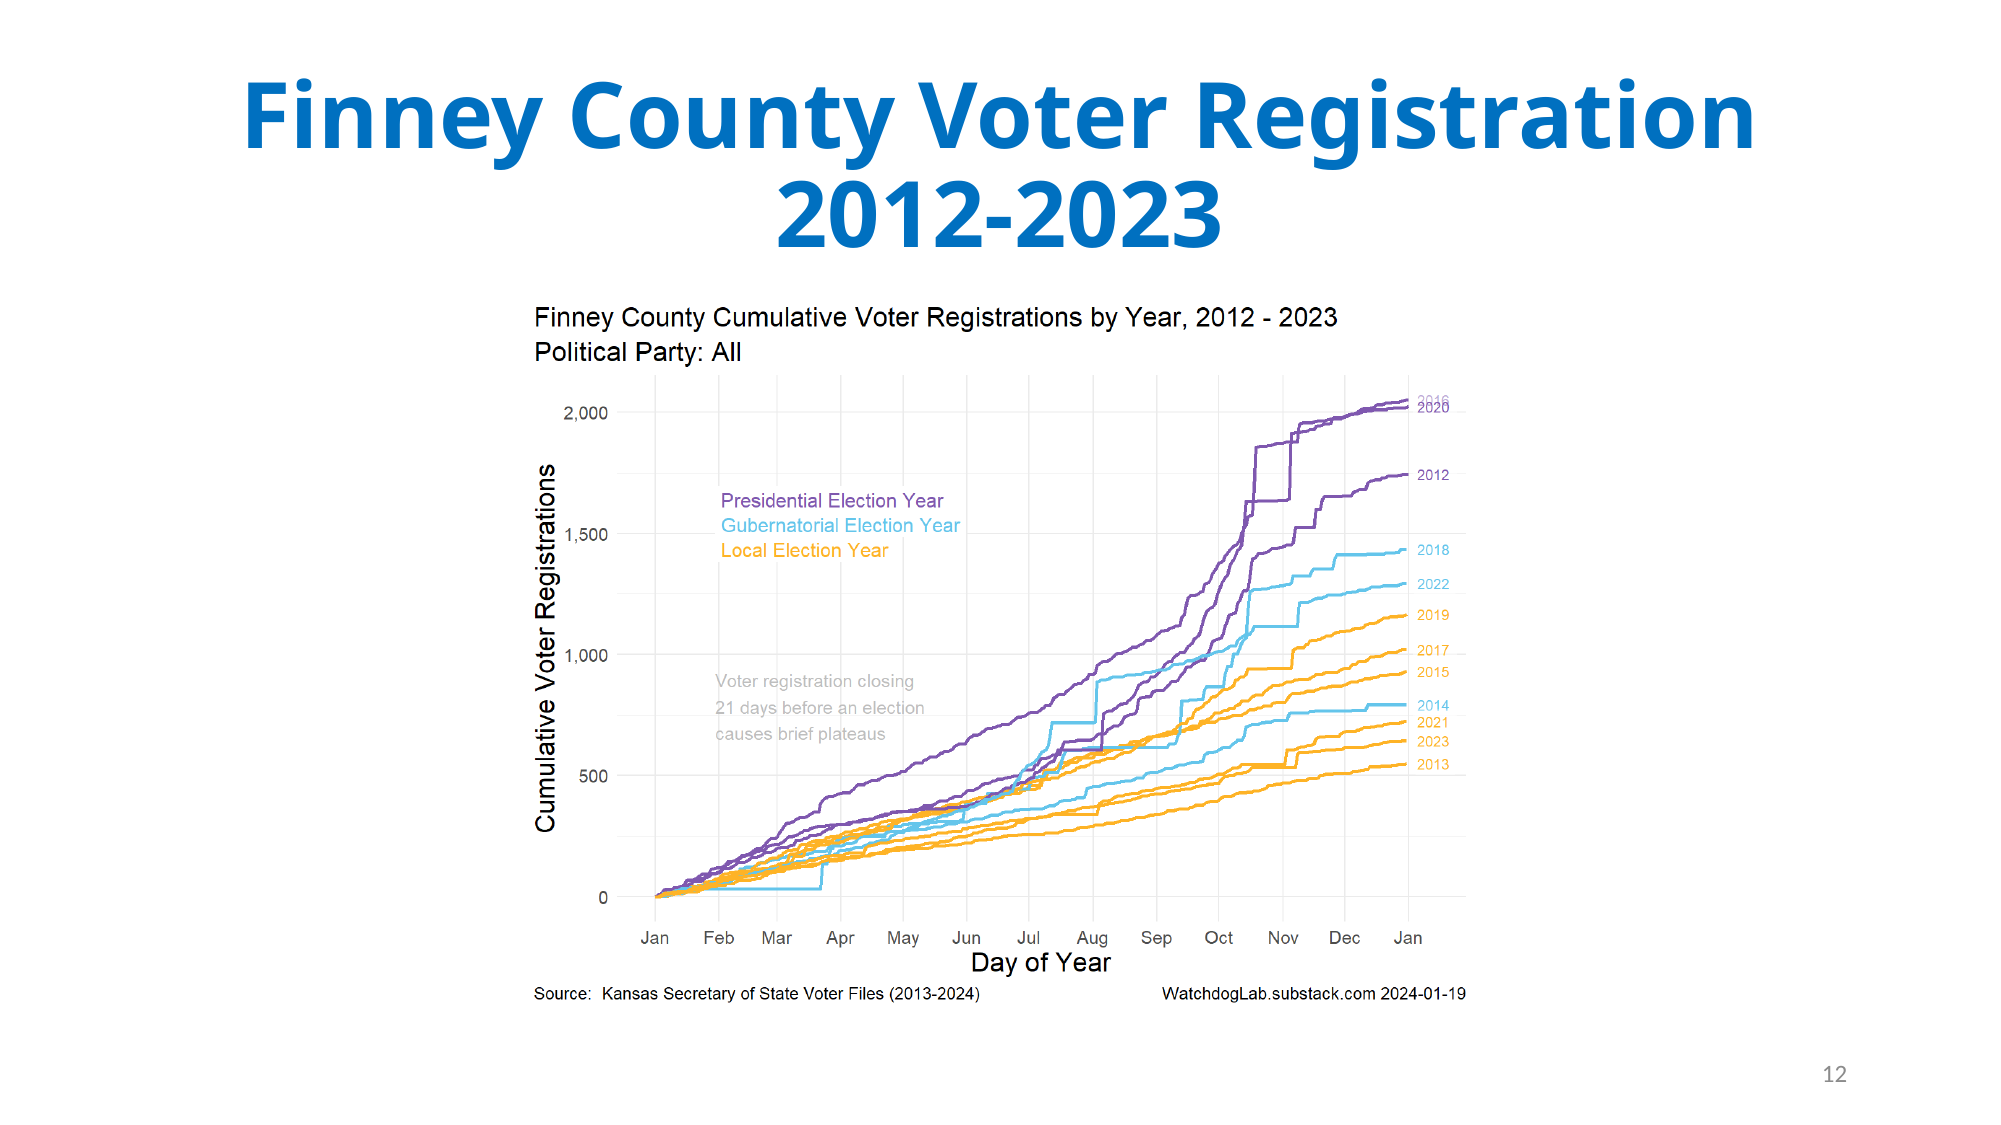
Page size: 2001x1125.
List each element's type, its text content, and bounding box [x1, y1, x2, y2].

title Finney County Voter Registration 2012-2023 [137, 59, 1863, 278]
slide_number ‹#› [1412, 1042, 1863, 1103]
picture [524, 297, 1475, 1011]
